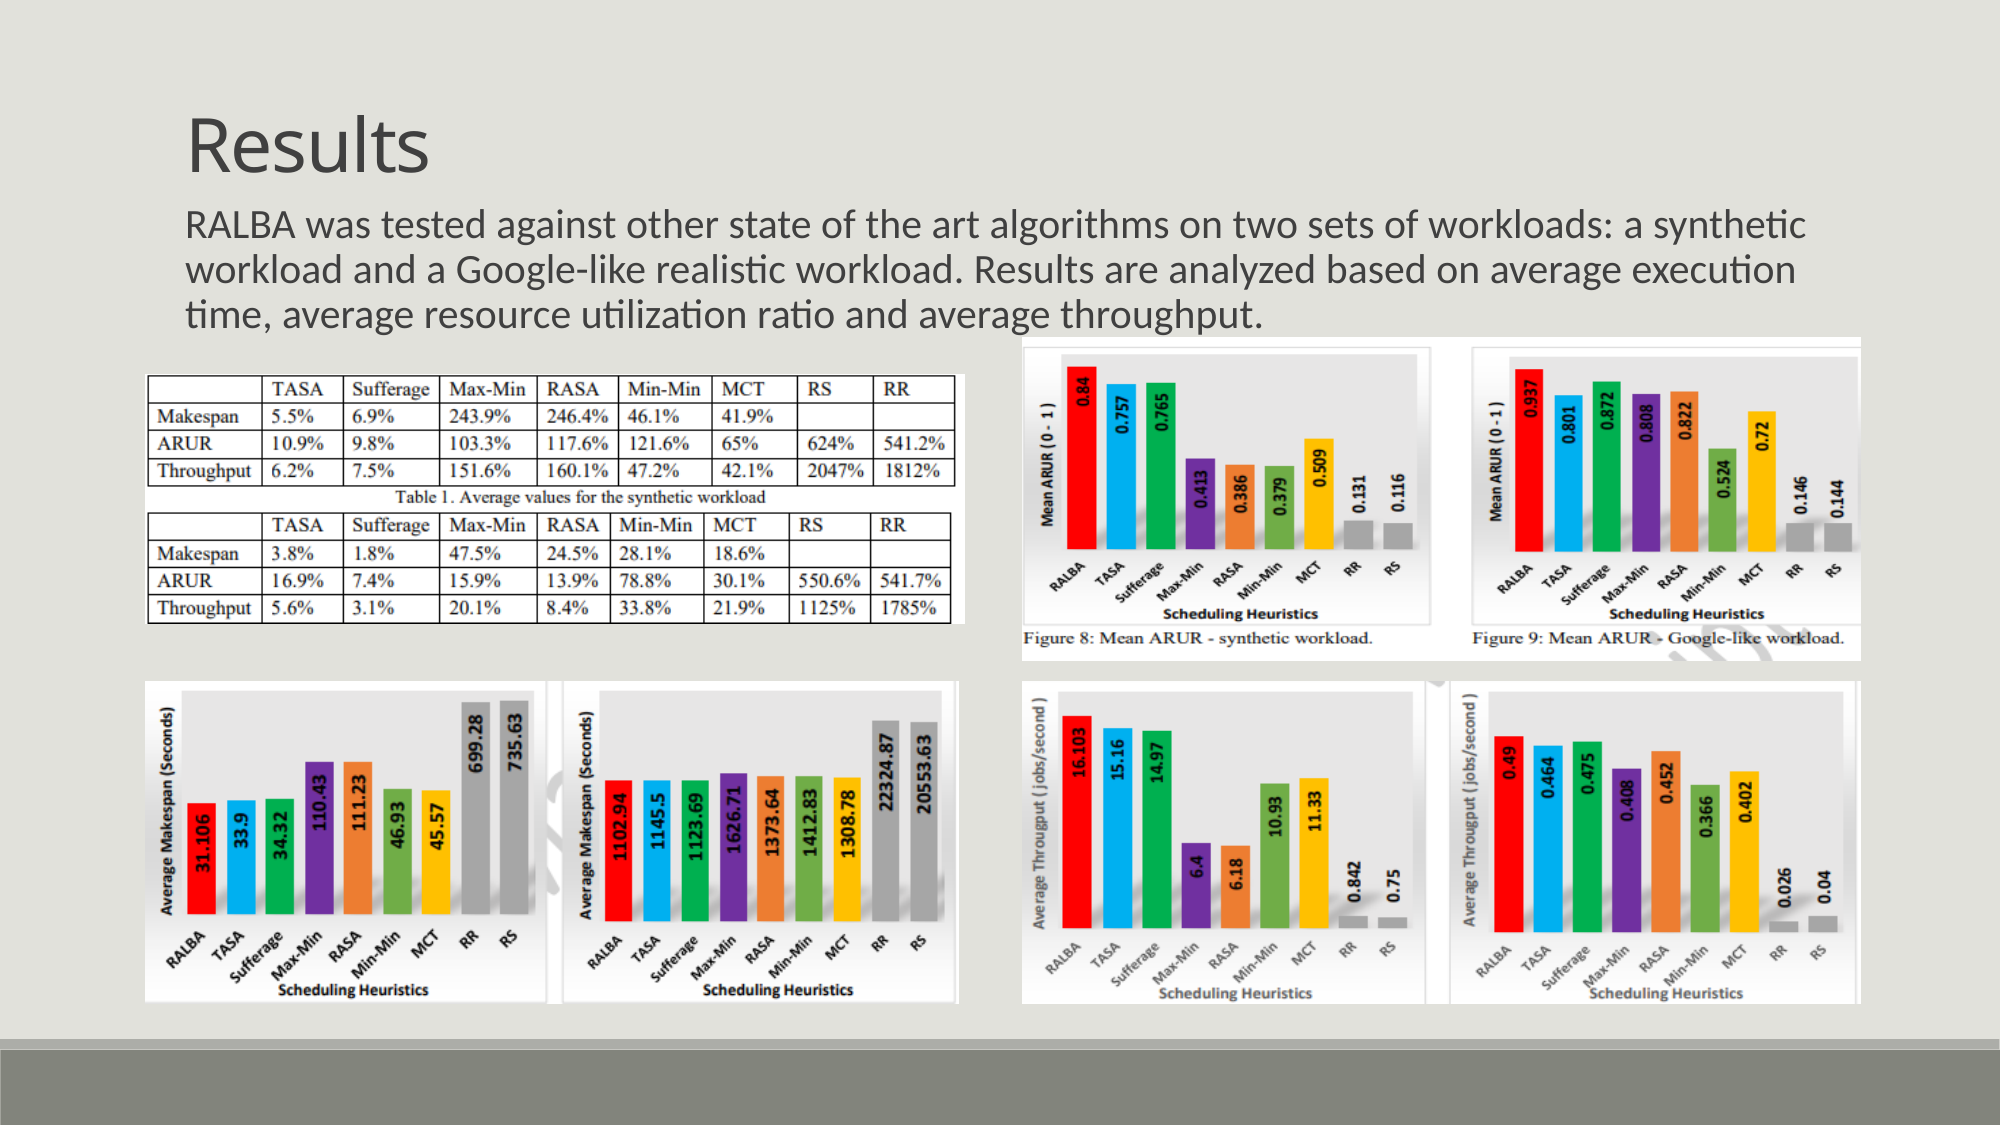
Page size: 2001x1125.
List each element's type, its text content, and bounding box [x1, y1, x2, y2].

picture [1021, 681, 1861, 1005]
picture [144, 681, 959, 1005]
title Results [170, 0, 1820, 196]
list RALBA was tested against other state of the art algorithms on two sets of workloads: a synthetic workload and a Google-like realistic workload. Results are analyzed based on average execution time, average resource utilization ratio and average throughput. [170, 196, 1820, 856]
picture [144, 373, 965, 624]
picture [1021, 337, 1861, 661]
